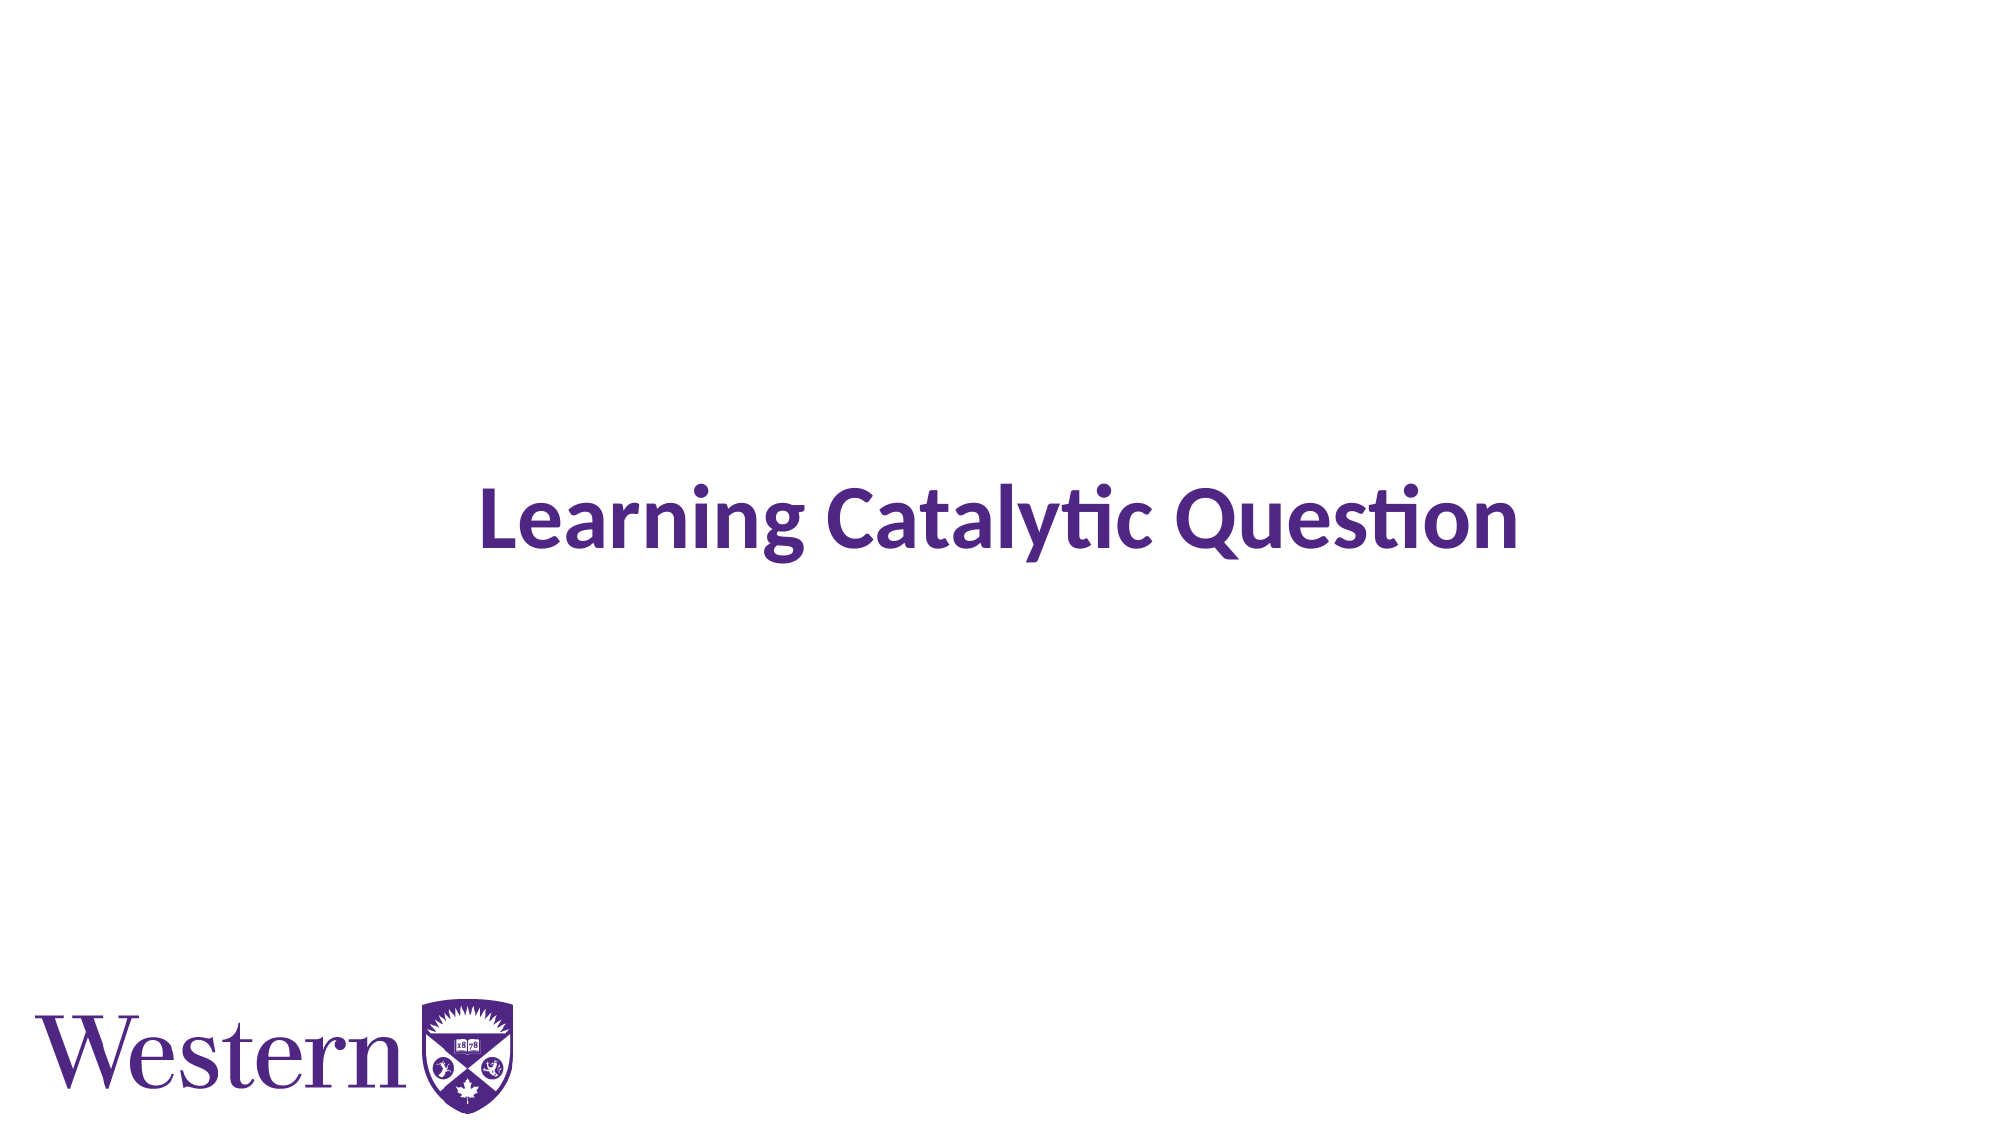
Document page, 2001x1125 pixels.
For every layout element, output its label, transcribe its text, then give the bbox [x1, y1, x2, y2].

title Learning Catalytic Question [249, 184, 1750, 576]
picture [35, 999, 513, 1114]
